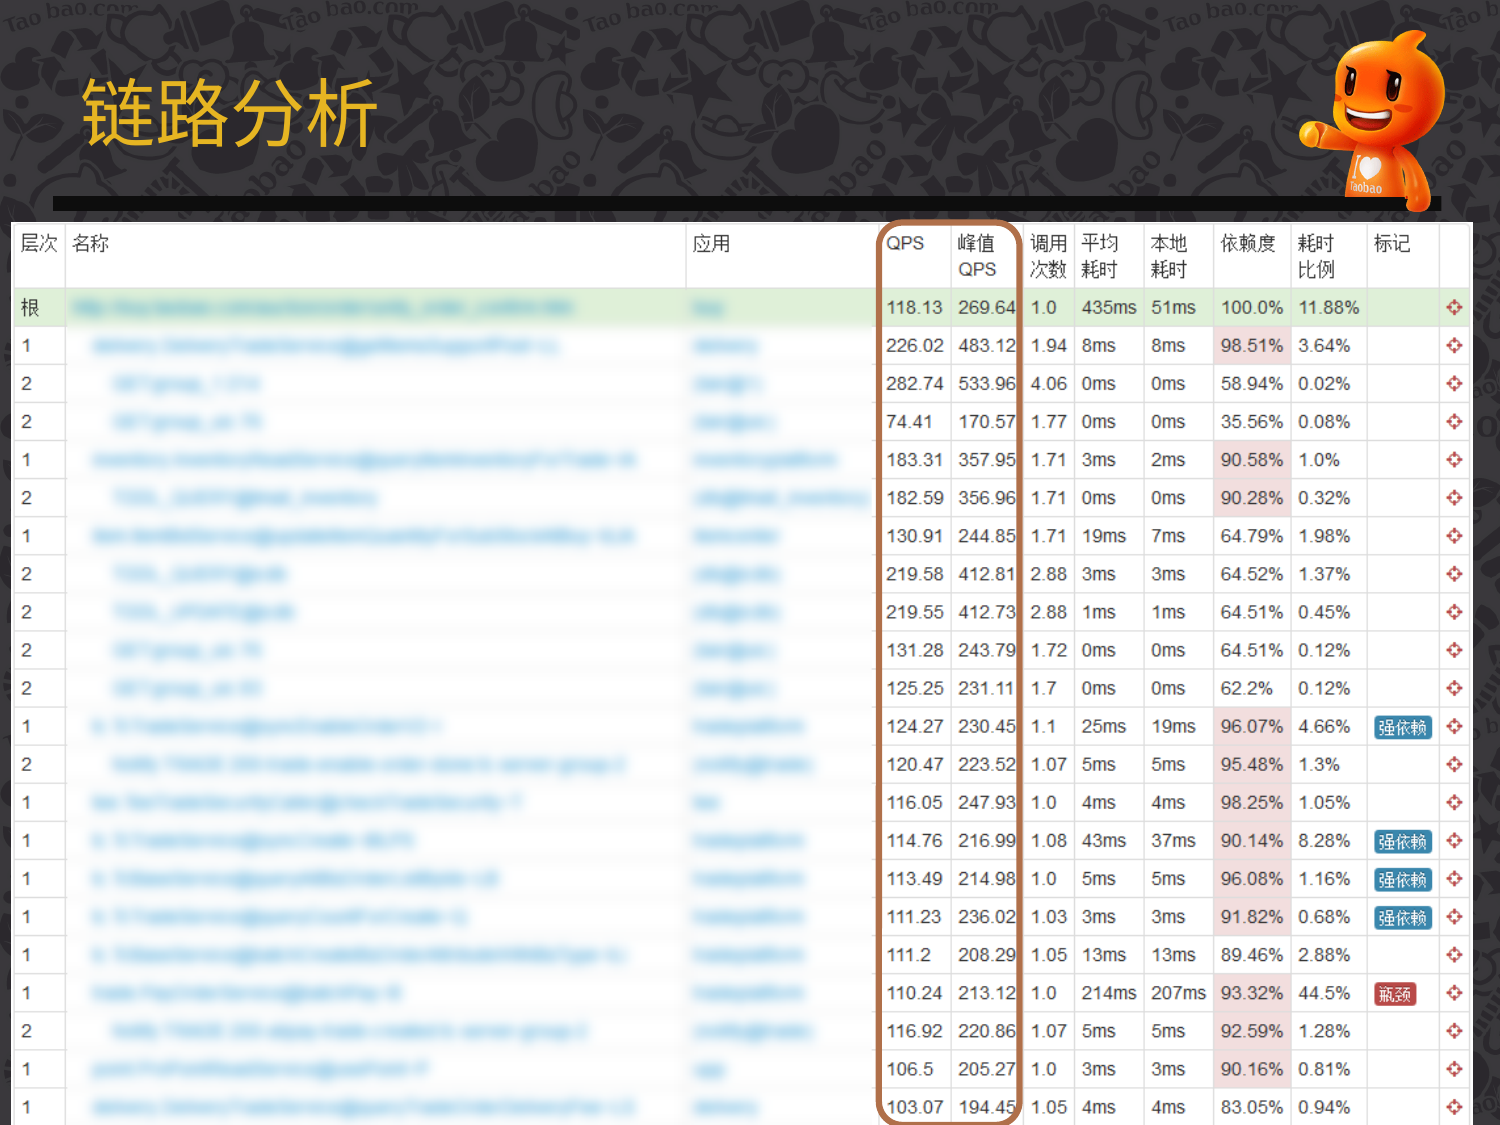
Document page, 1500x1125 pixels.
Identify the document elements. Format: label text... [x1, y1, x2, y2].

title 链路分析 [64, 54, 1288, 169]
picture [0, 0, 1500, 1125]
